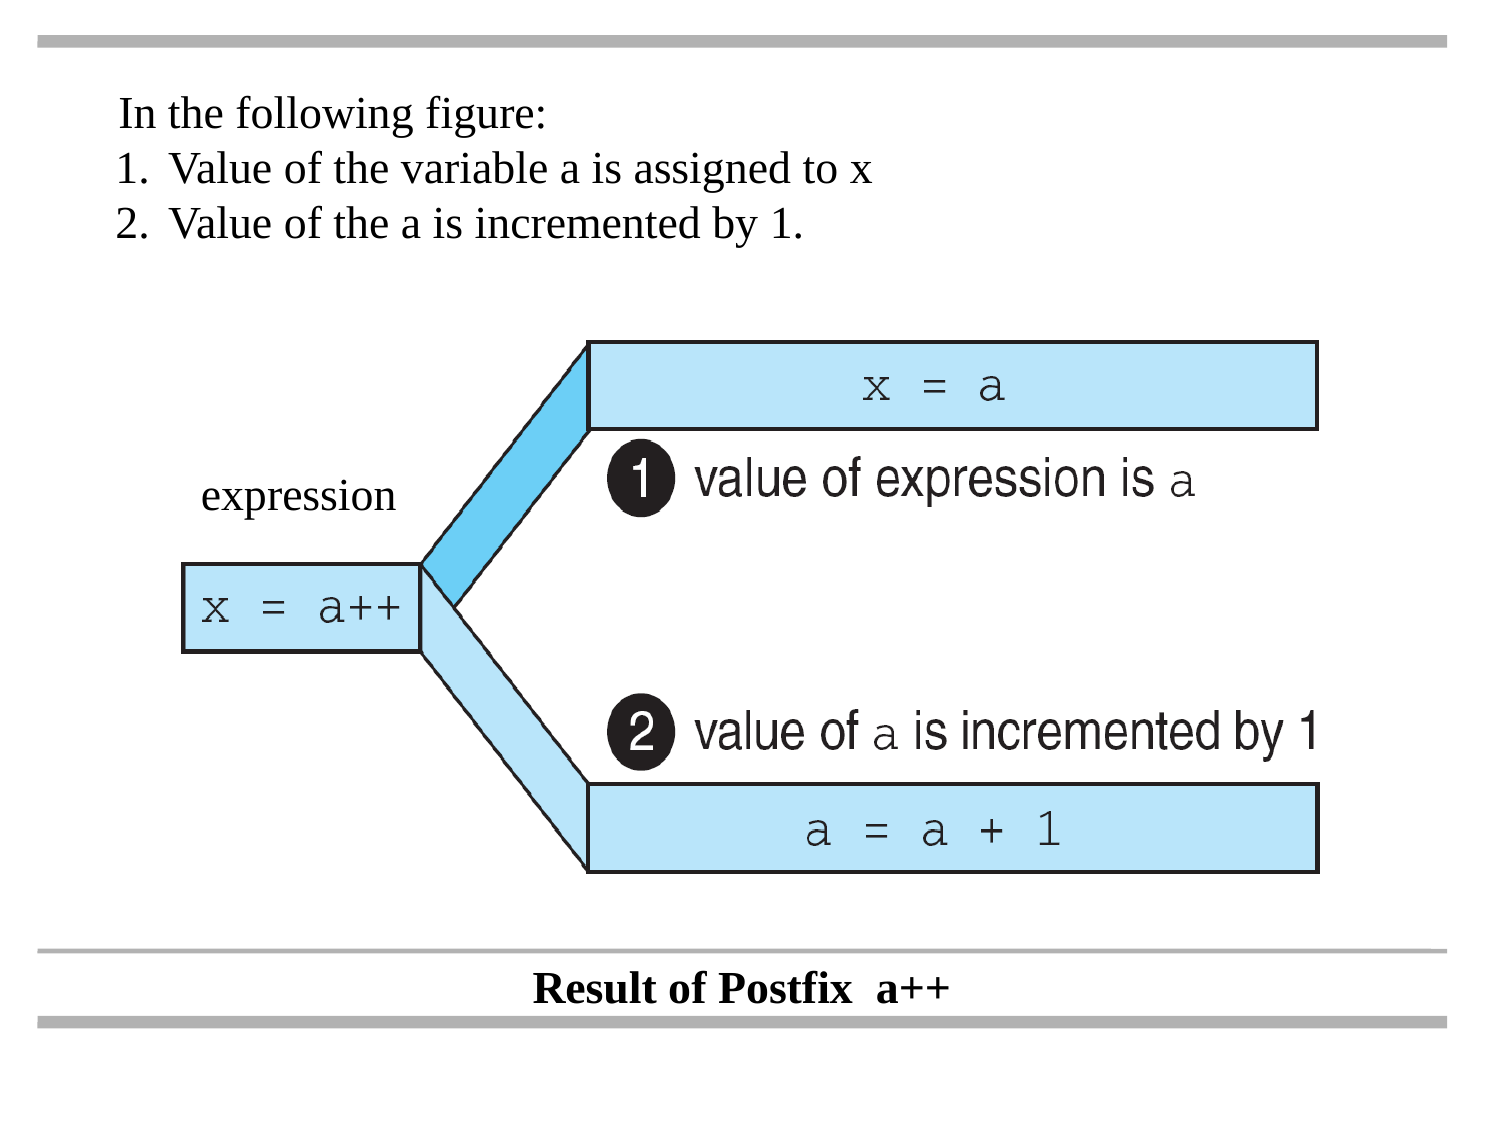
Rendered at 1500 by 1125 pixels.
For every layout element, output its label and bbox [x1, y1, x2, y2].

picture [87, 334, 1411, 900]
text_box [37, 41, 1448, 1023]
